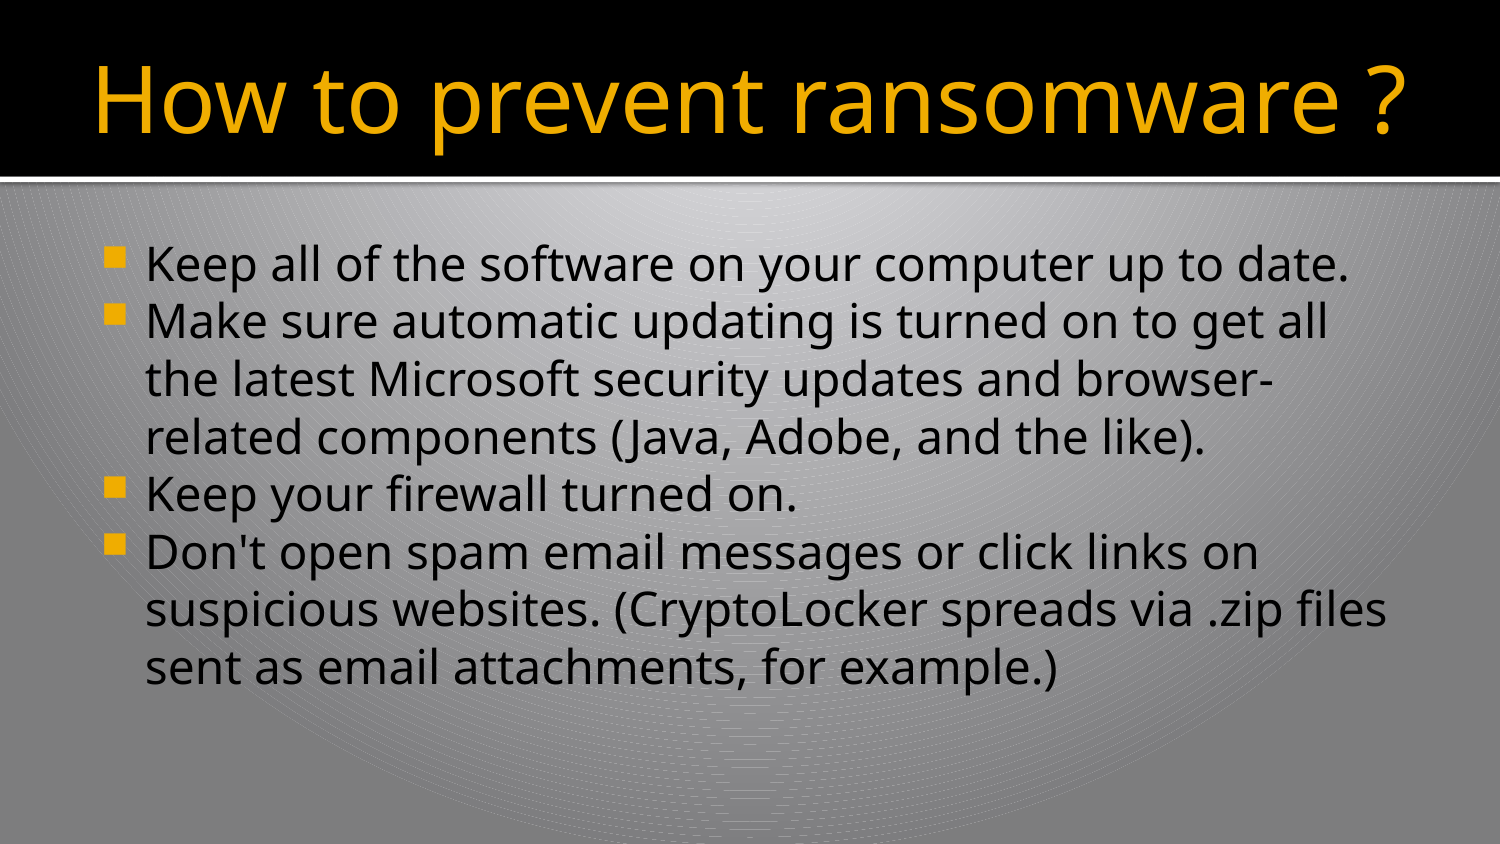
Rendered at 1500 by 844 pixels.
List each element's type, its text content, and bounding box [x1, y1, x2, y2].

title How to prevent ransomware ? [75, 19, 1425, 174]
list Keep all of the software on your computer up to date. Make sure automatic updating is turned on to get all the latest Microsoft security updates and browser-related components (Java, Adobe, and the like). Keep your firewall turned on. Don't open spam email messages or click links on suspicious websites. (CryptoLocker spreads via .zip files sent as email attachments, for example.) [75, 218, 1425, 788]
